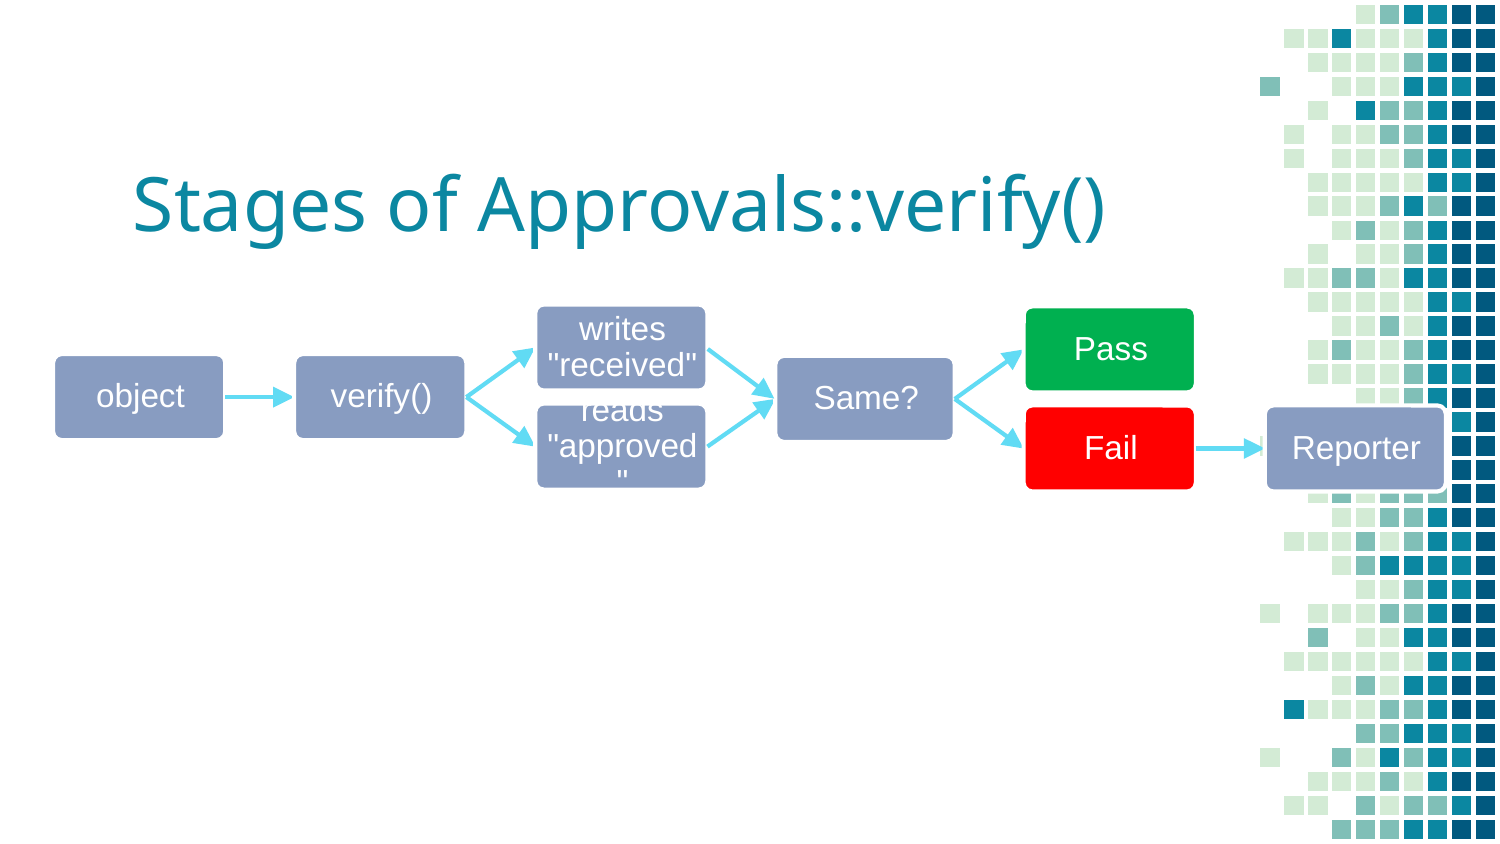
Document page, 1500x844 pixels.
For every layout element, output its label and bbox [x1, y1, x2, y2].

text_box [52, 88, 1448, 756]
text_box [707, 348, 775, 399]
